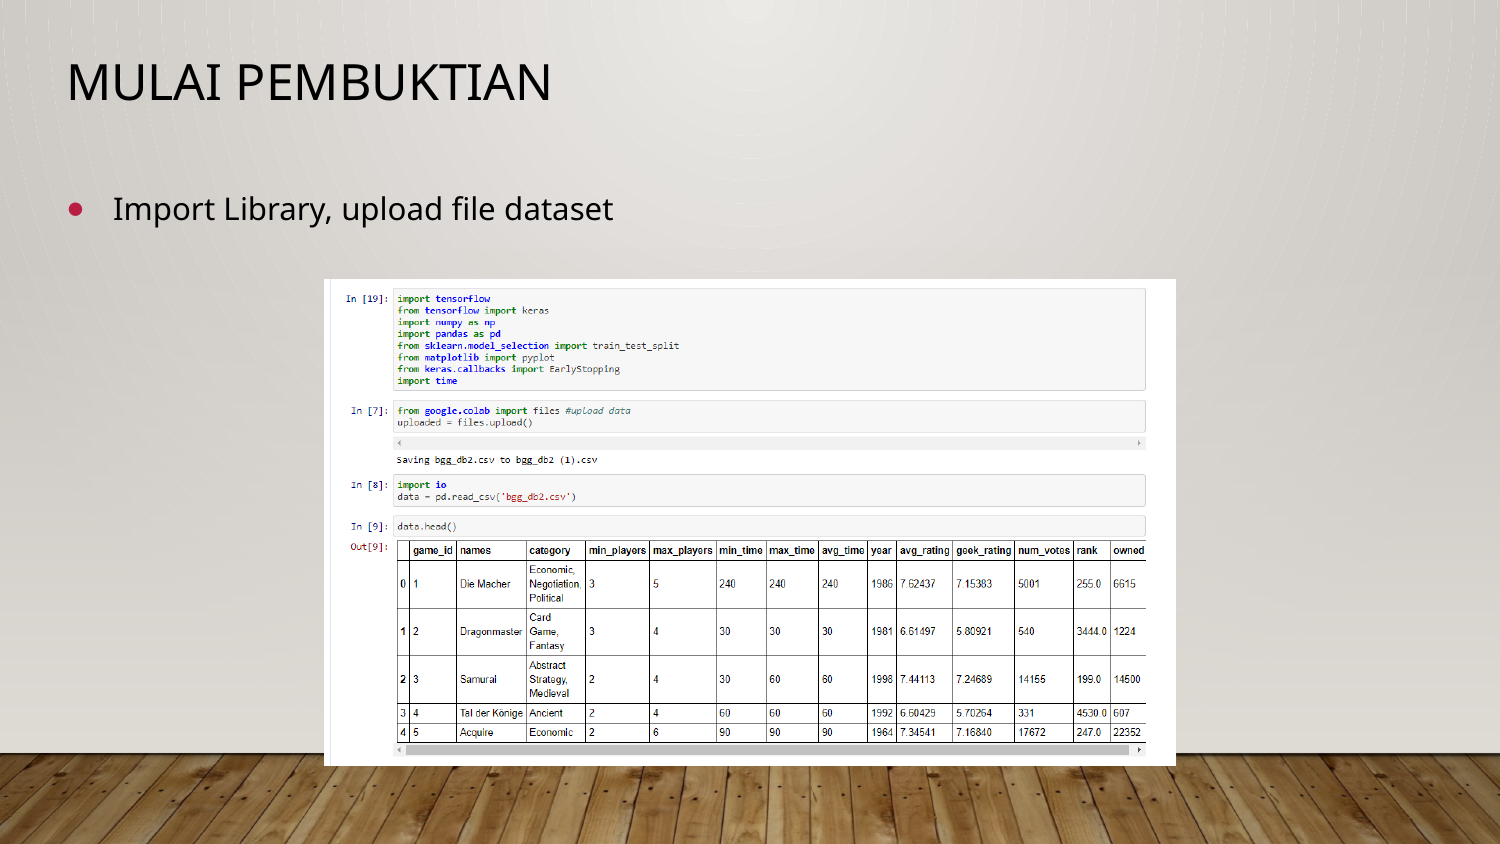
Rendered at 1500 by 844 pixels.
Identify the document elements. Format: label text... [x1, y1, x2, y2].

picture [0, 279, 1500, 844]
list Import Library, upload file dataset [51, 166, 1449, 750]
title Mulai pembuktian [51, 42, 1449, 137]
